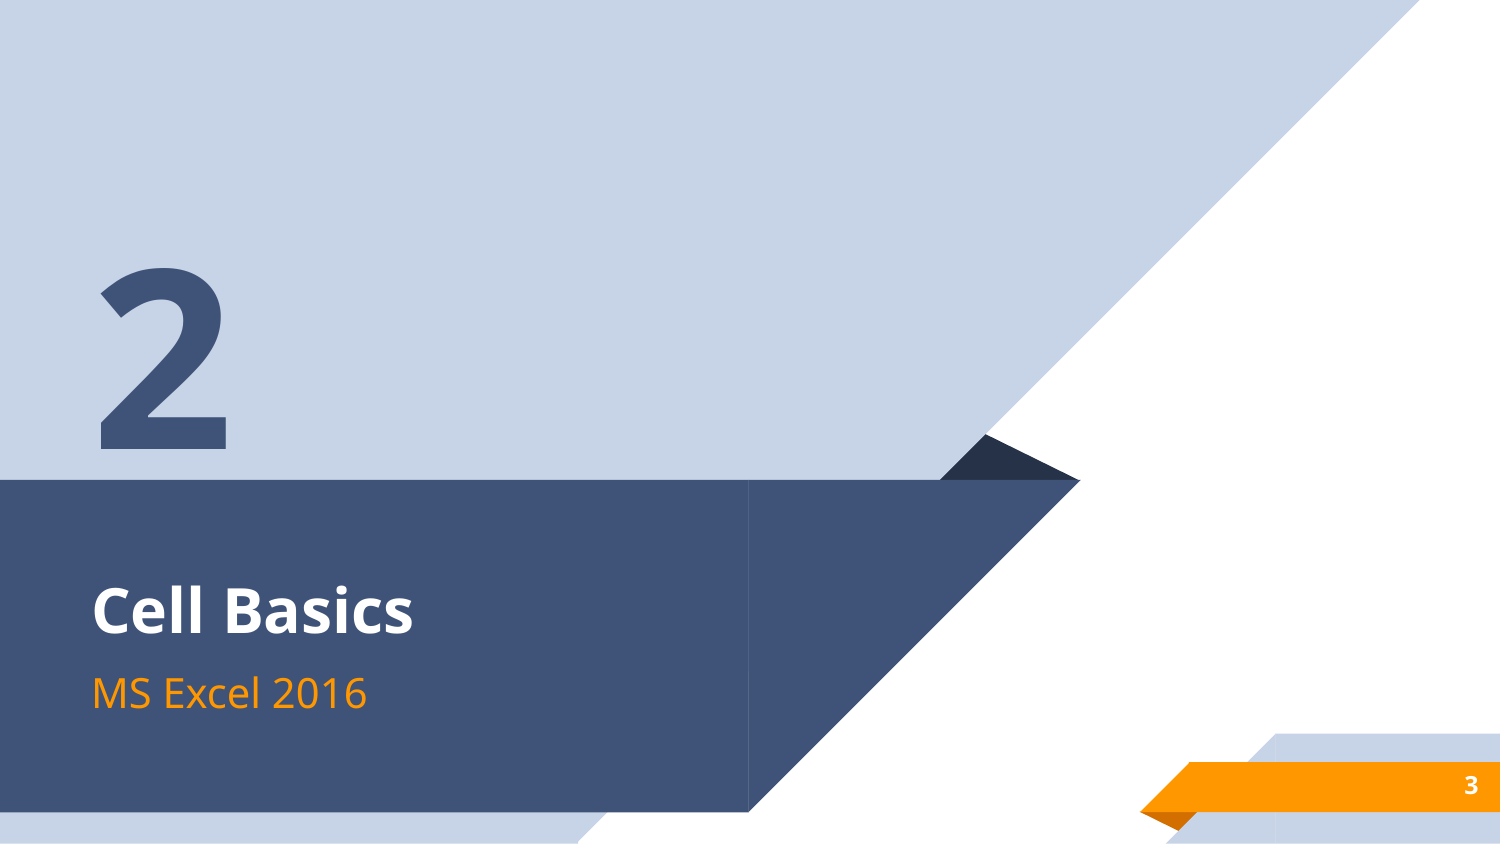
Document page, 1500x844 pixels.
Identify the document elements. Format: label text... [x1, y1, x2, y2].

slide_number 3 [1249, 760, 1494, 813]
title Cell Basics [76, 470, 748, 652]
text_box 2 [76, 0, 434, 515]
subtitle MS Excel 2016 [76, 652, 748, 781]
